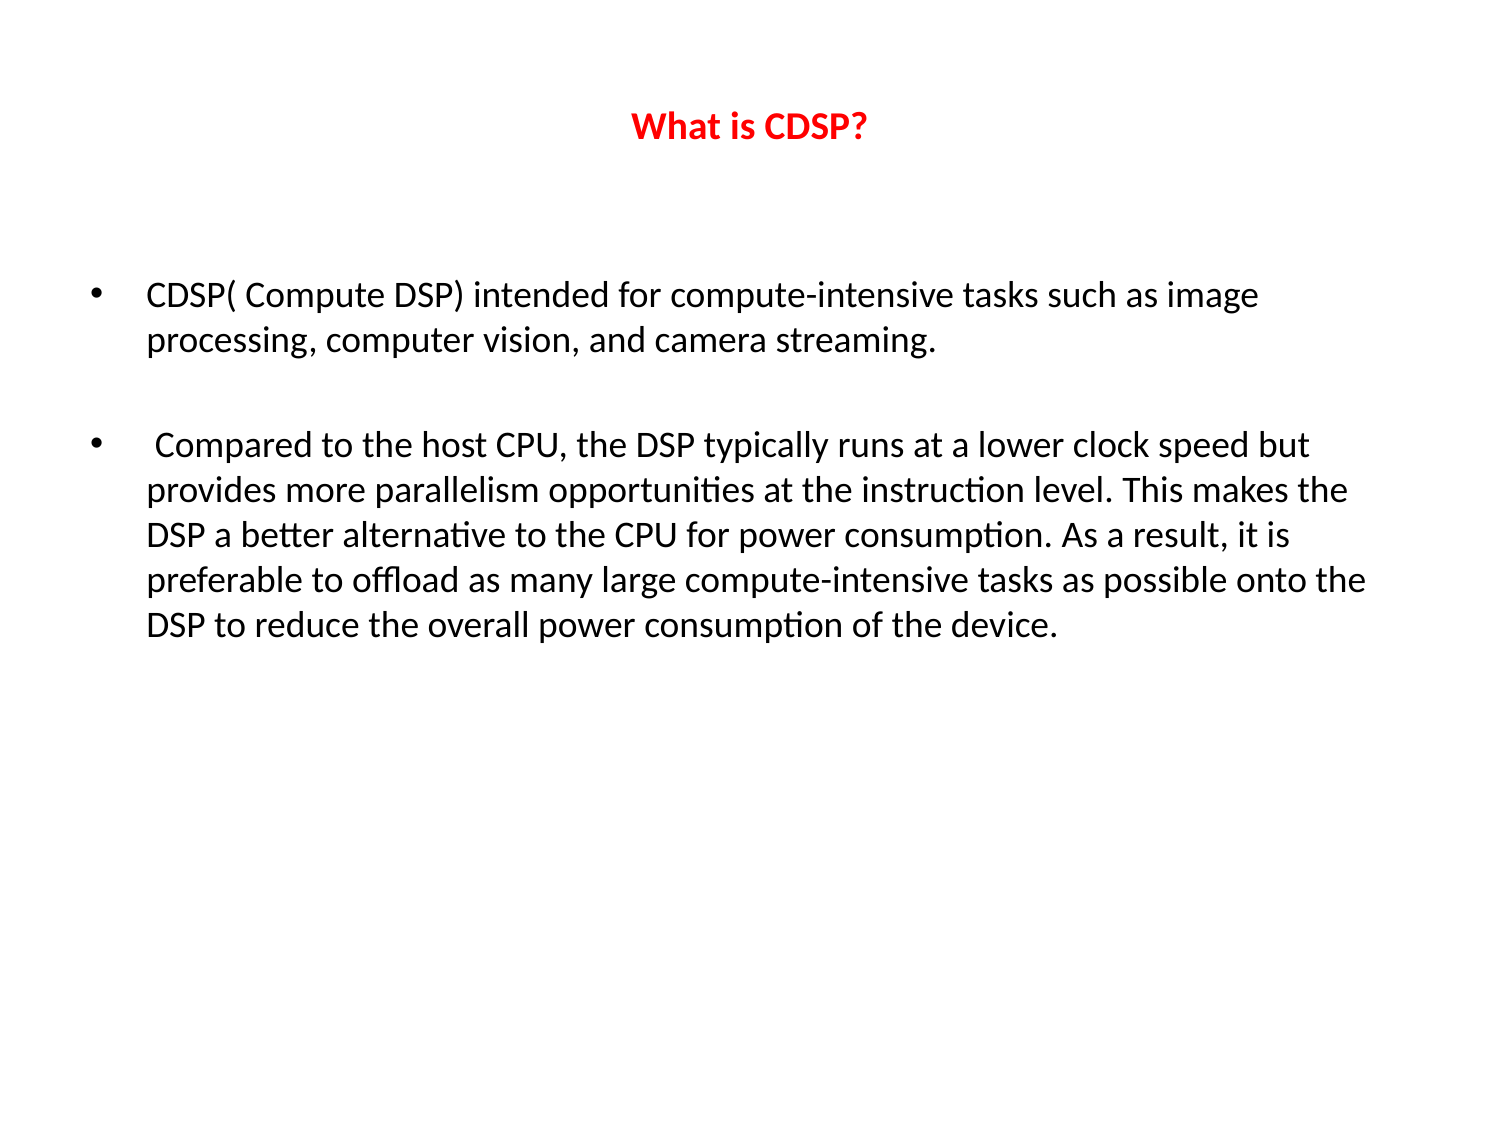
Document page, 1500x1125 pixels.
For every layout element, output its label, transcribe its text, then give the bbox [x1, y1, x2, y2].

title What is CDSP? [75, 45, 1425, 233]
list CDSP( Compute DSP) intended for compute-intensive tasks such as image processing, computer vision, and camera streaming. Compared to the host CPU, the DSP typically runs at a lower clock speed but provides more parallelism opportunities at the instruction level. This makes the DSP a better alternative to the CPU for power consumption. As a result, it is preferable to offload as many large compute-intensive tasks as possible onto the DSP to reduce the overall power consumption of the device. [75, 262, 1425, 1005]
